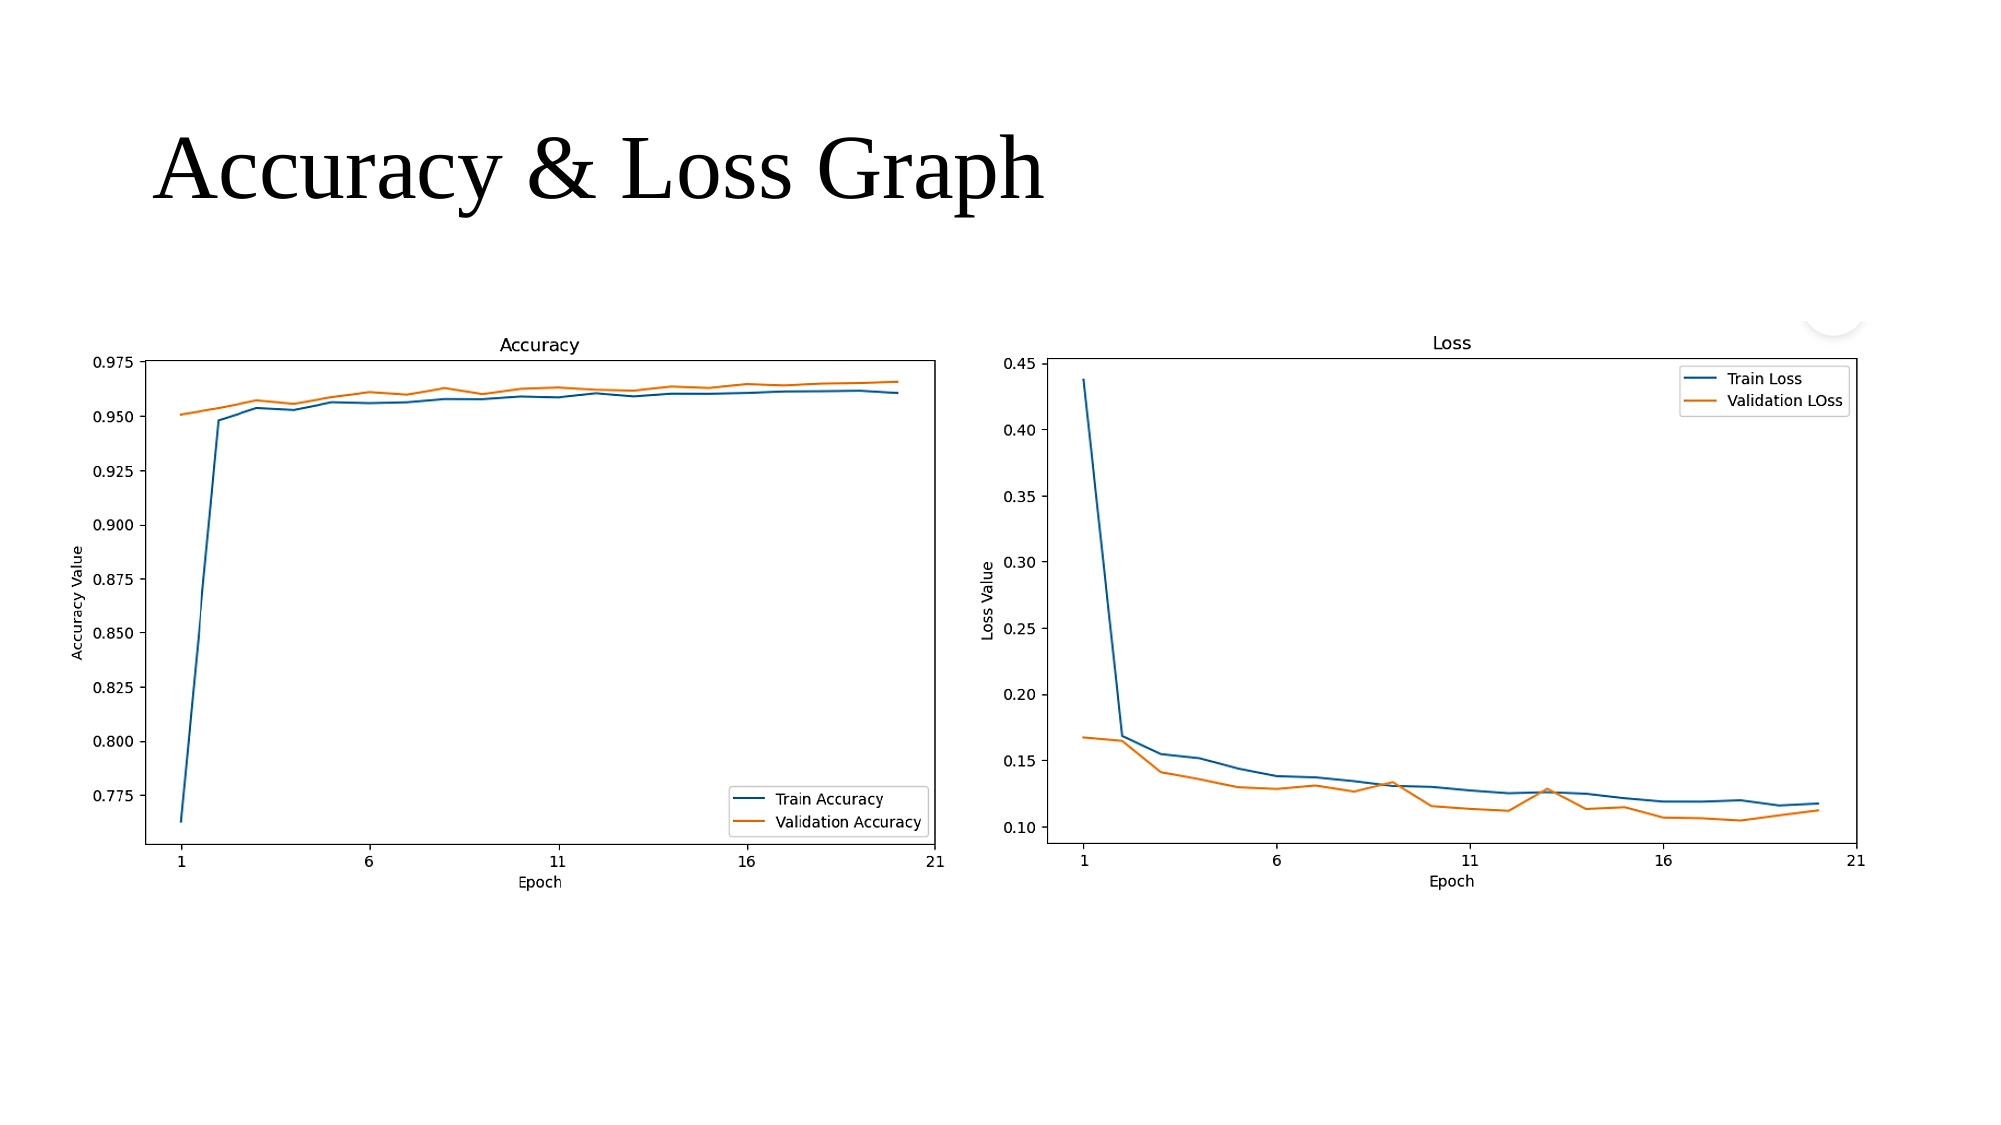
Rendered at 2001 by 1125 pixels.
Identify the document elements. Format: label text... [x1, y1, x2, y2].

title Accuracy & Loss Graph [137, 59, 1863, 278]
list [41, 299, 1000, 924]
picture [978, 321, 1899, 924]
